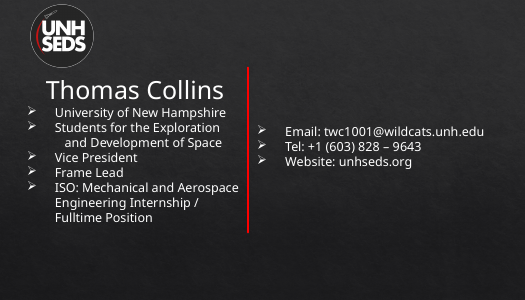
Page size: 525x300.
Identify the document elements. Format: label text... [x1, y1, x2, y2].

text_box Email: twc1001@wildcats.unh.edu Tel: +1 (603) 828 – 9643 Website: unhseds.org [256, 116, 525, 217]
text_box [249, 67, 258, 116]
text_box Thomas Collins University of New Hampshire Students for the Exploration and Development of Space Vice President Frame Lead ISO: Mechanical and Aerospace Engineering Internship / Fulltime Position [12, 67, 247, 233]
picture [30, 4, 94, 68]
